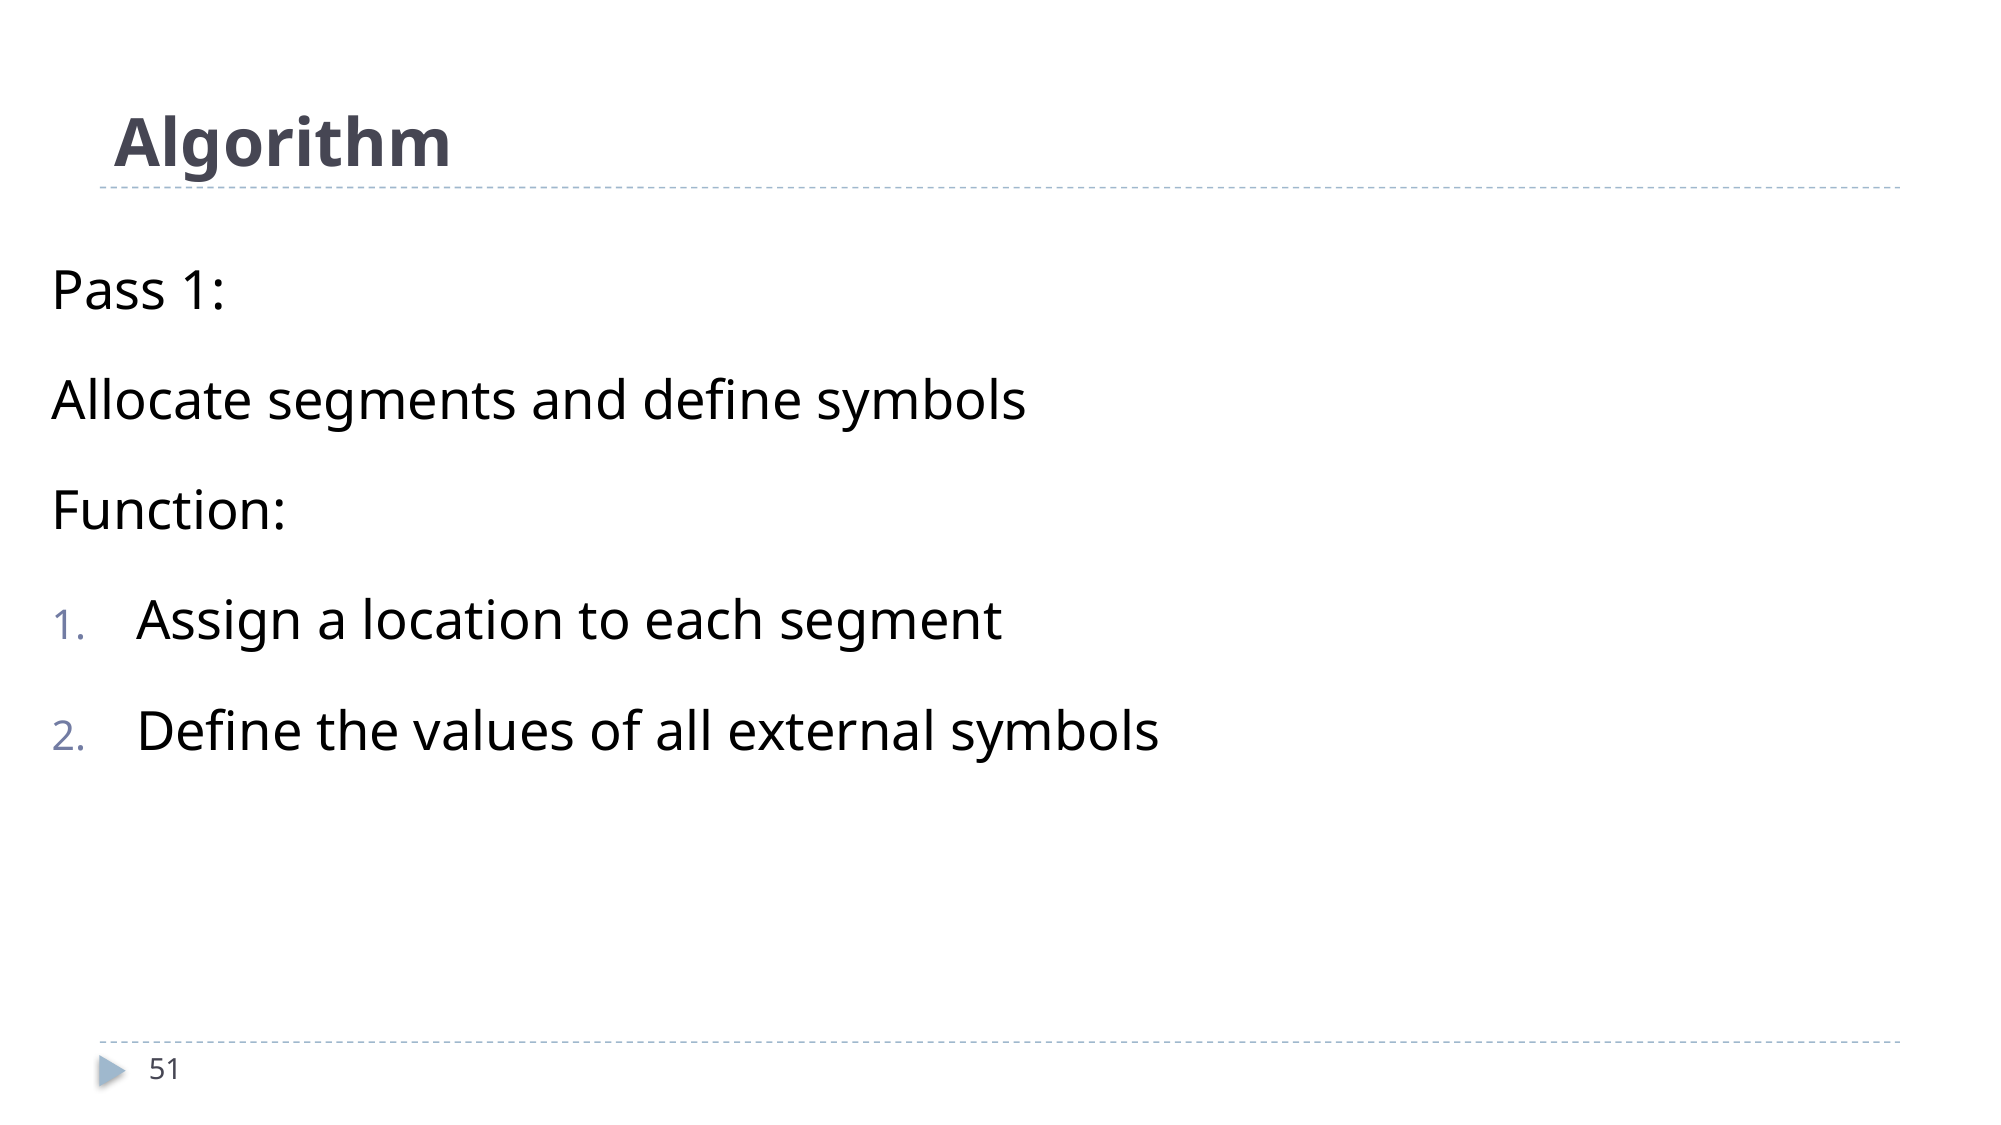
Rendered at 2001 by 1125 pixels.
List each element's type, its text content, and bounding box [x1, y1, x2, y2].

list Pass 1: Allocate segments and define symbols Function: Assign a location to each segment Define the values of all external symbols [36, 215, 1936, 1006]
slide_number 51 [133, 1042, 568, 1103]
title Algorithm [99, 24, 1900, 188]
